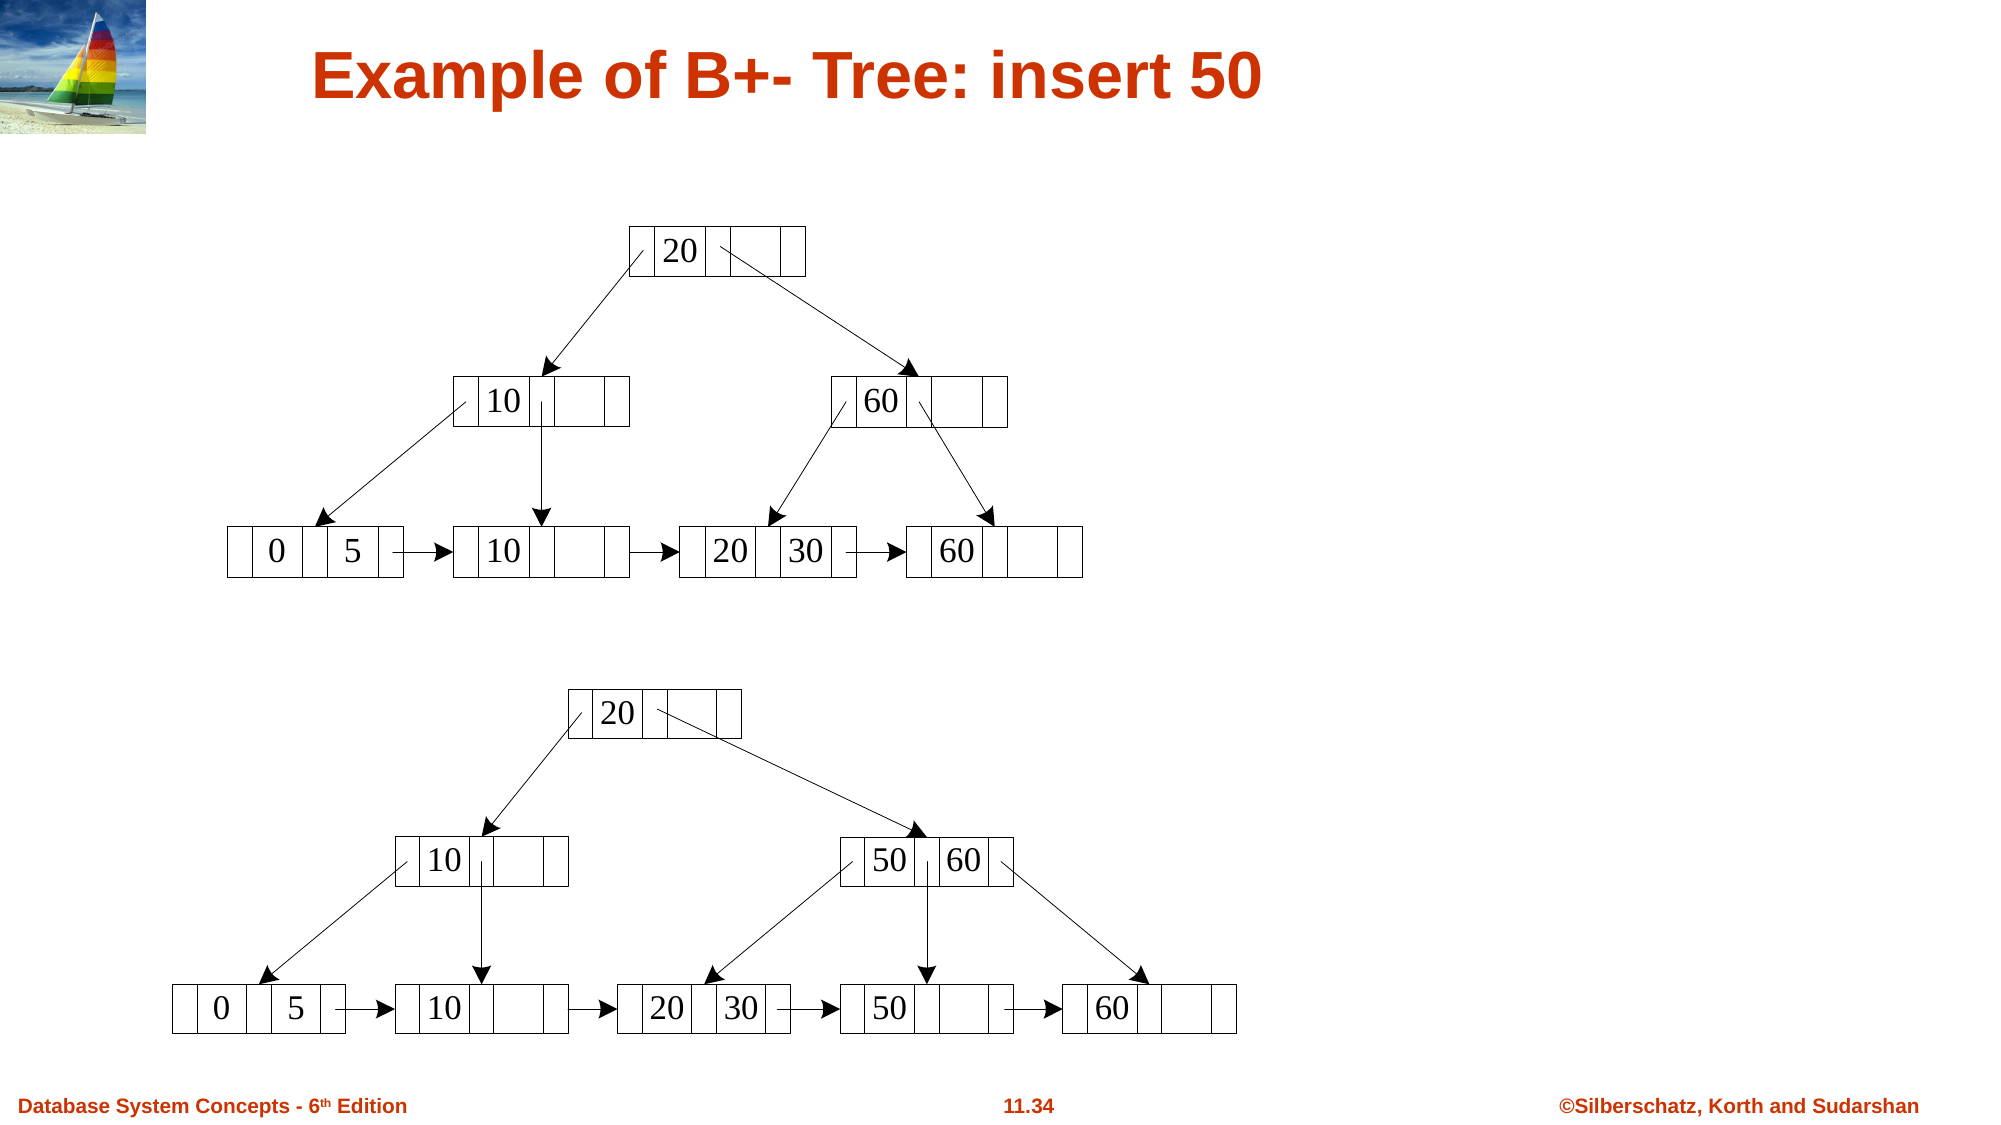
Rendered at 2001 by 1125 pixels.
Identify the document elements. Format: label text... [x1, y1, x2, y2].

text_box Example of B+- Tree: insert 50 [167, 19, 1408, 120]
picture [222, 221, 1088, 582]
picture [167, 684, 1241, 1038]
picture [0, 0, 146, 134]
